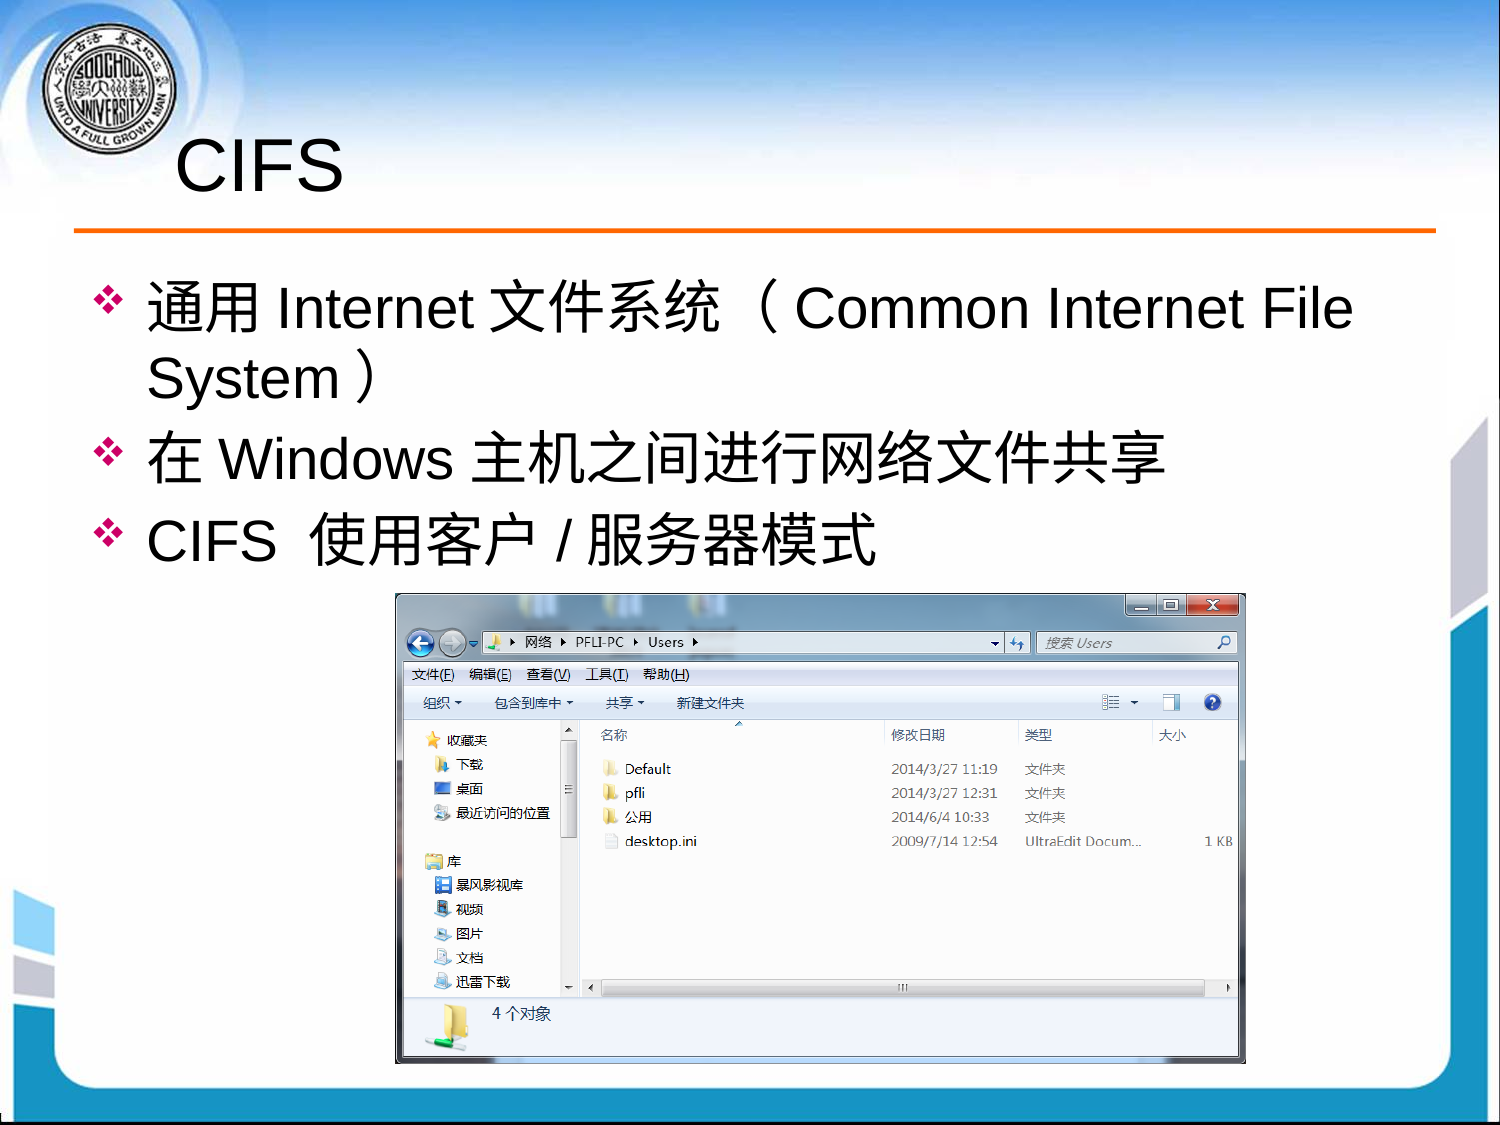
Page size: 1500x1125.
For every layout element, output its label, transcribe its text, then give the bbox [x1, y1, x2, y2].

list 通用Internet文件系统（Common Internet File System） 在Windows主机之间进行网络文件共享 CIFS 使用客户/服务器模式 [75, 262, 1425, 1005]
picture [0, 0, 1500, 1125]
title CIFS [159, 112, 1471, 210]
